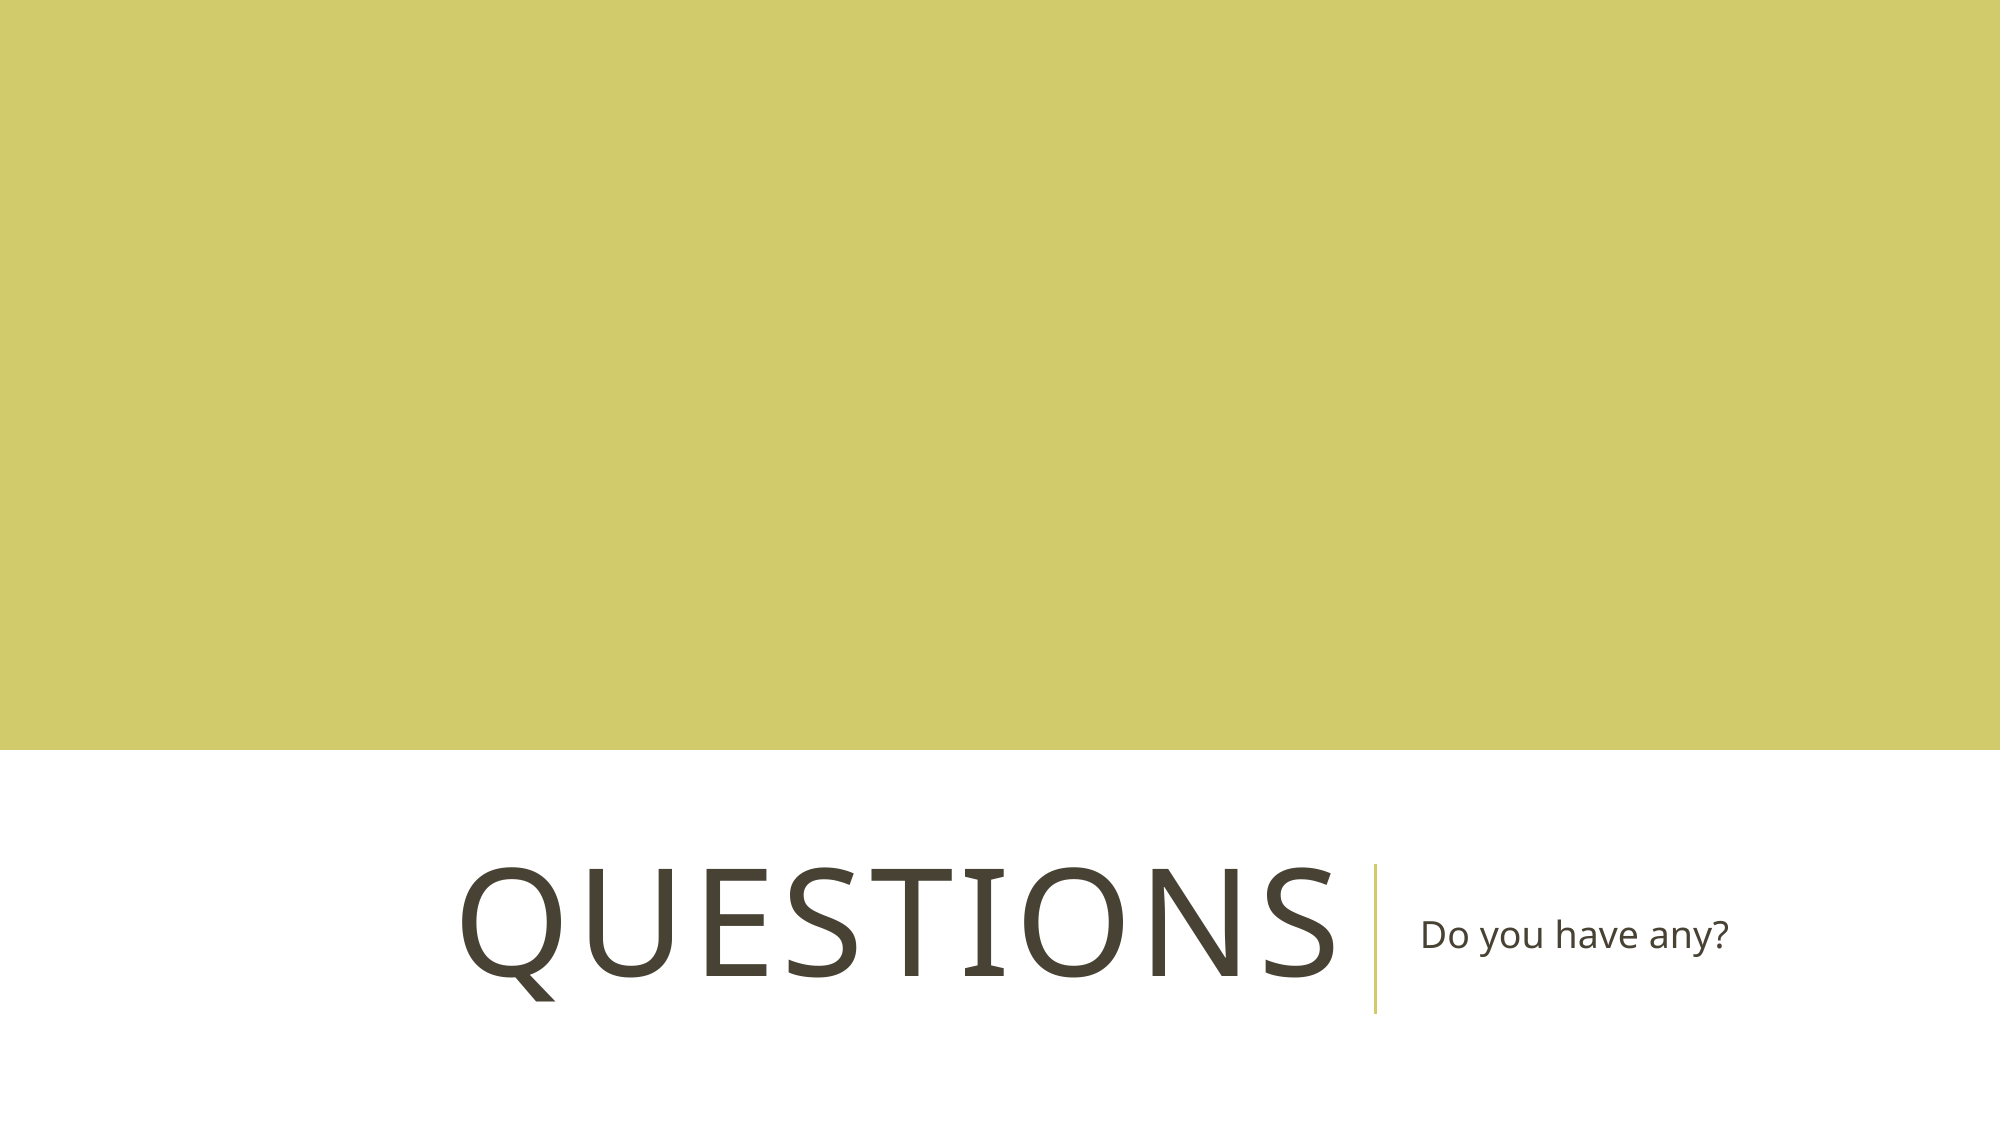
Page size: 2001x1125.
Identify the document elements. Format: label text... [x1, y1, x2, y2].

title questions [74, 813, 1351, 1055]
list Do you have any? [1411, 813, 1938, 1055]
